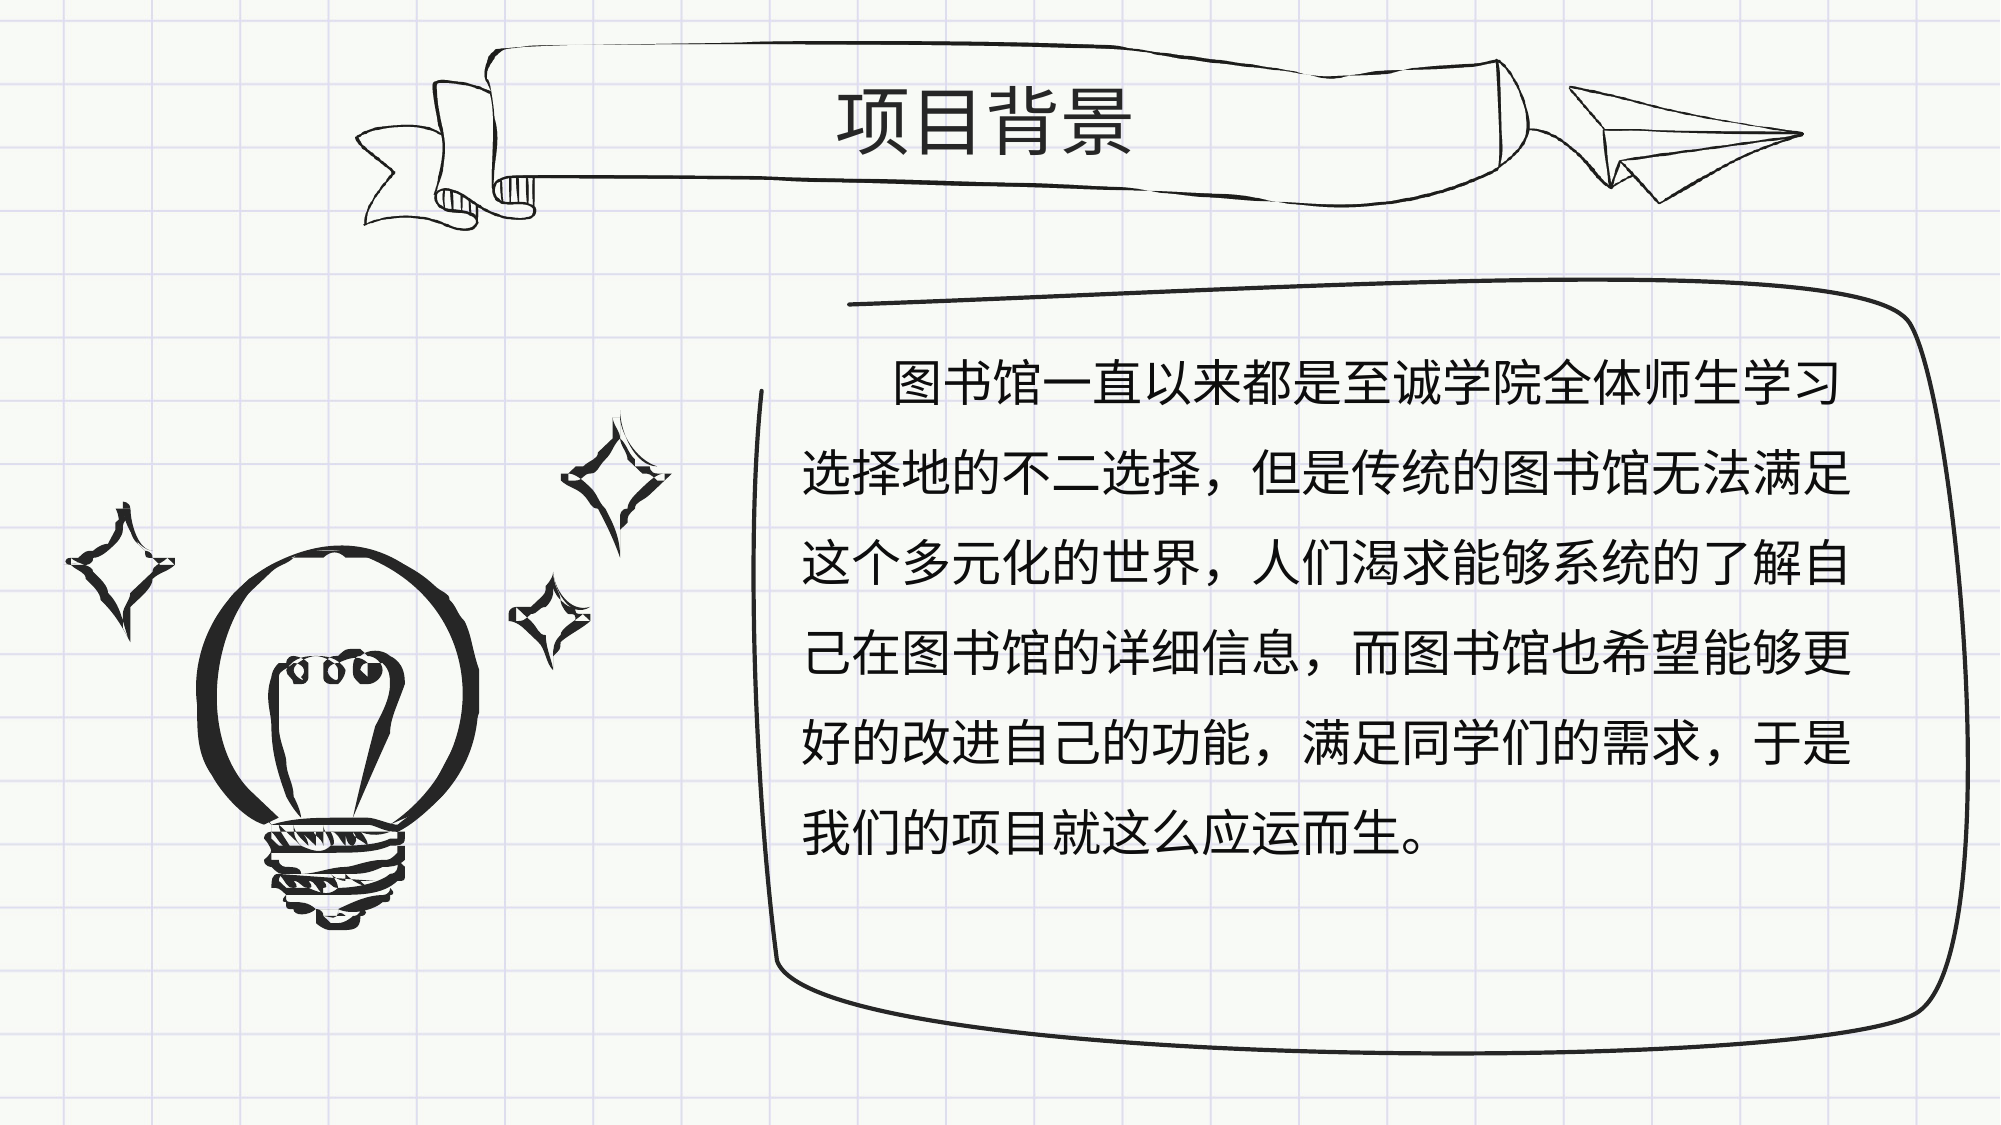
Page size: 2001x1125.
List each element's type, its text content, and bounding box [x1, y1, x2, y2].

text_box 图书馆一直以来都是至诚学院全体师生学习选择地的不二选择，但是传统的图书馆无法满足这个多元化的世界，人们渴求能够系统的了解自己在图书馆的详细信息，而图书馆也希望能够更好的改进自己的功能，满足同学们的需求，于是我们的项目就这么应运而生。 [786, 313, 1904, 869]
picture [355, 41, 1804, 231]
text_box [840, 278, 1901, 313]
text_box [63, 410, 672, 931]
text_box [752, 315, 1969, 1055]
